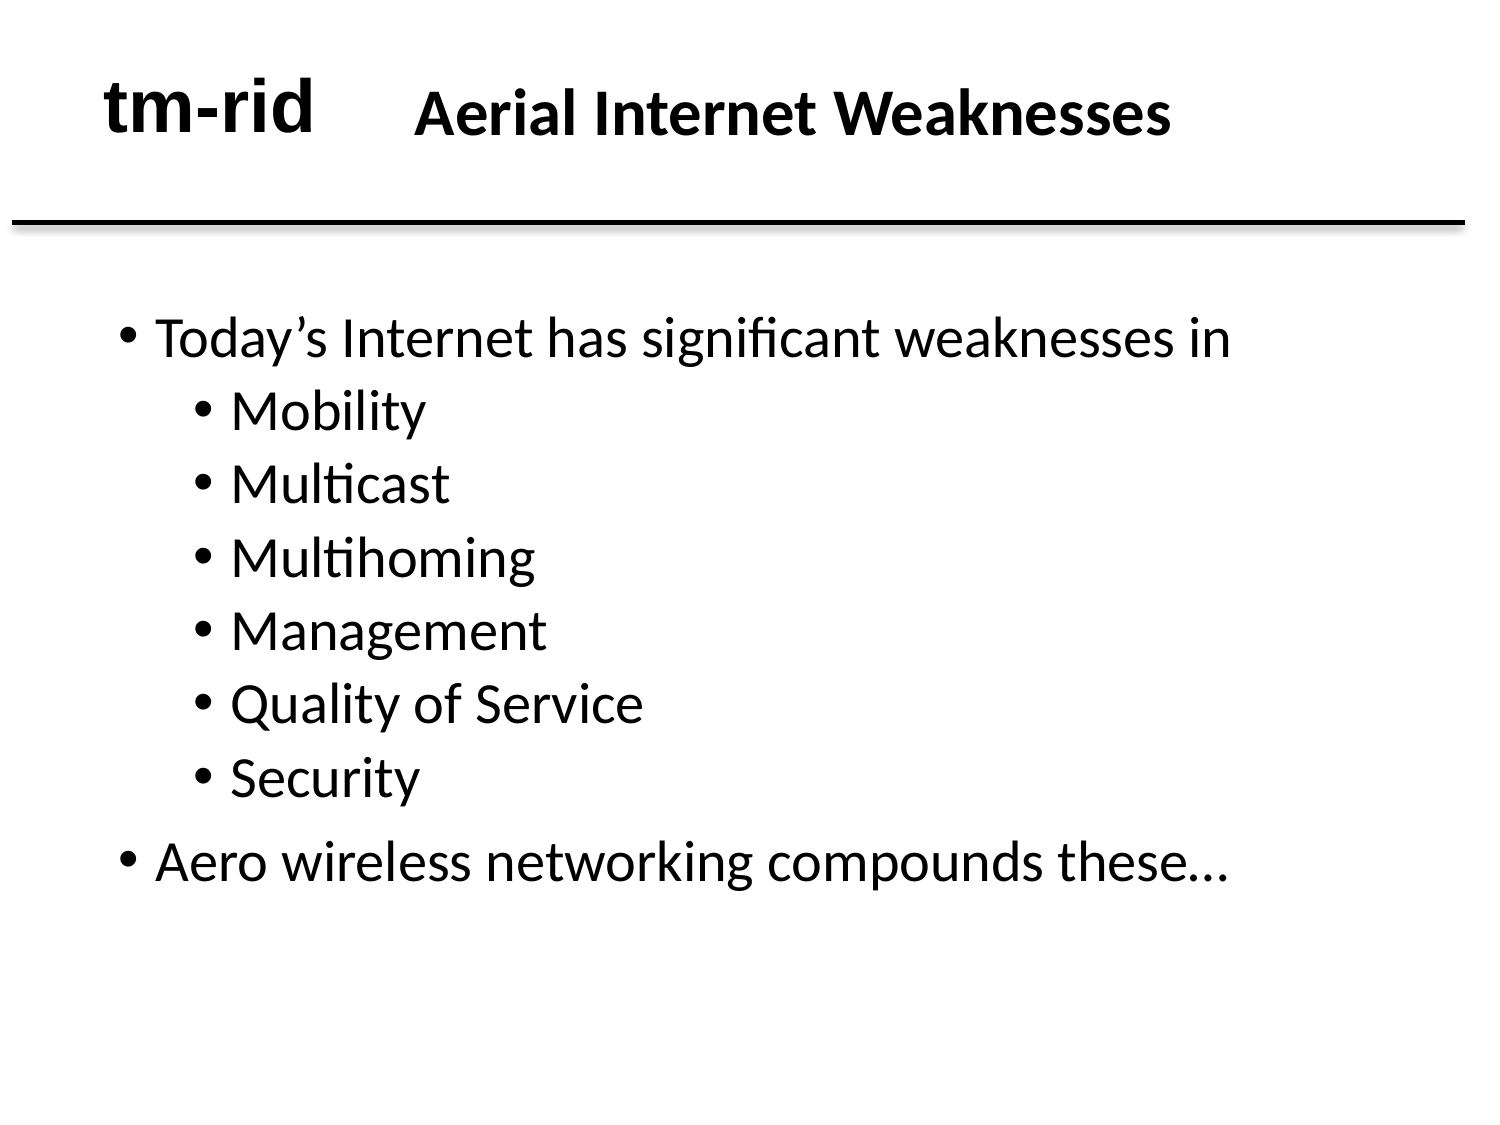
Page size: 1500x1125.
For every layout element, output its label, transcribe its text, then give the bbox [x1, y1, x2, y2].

list Today’s Internet has significant weaknesses in Mobility Multicast Multihoming Management Quality of Service Security Aero wireless networking compounds these… [103, 299, 1397, 1014]
title Aerial Internet Weaknesses [399, 4, 1465, 223]
